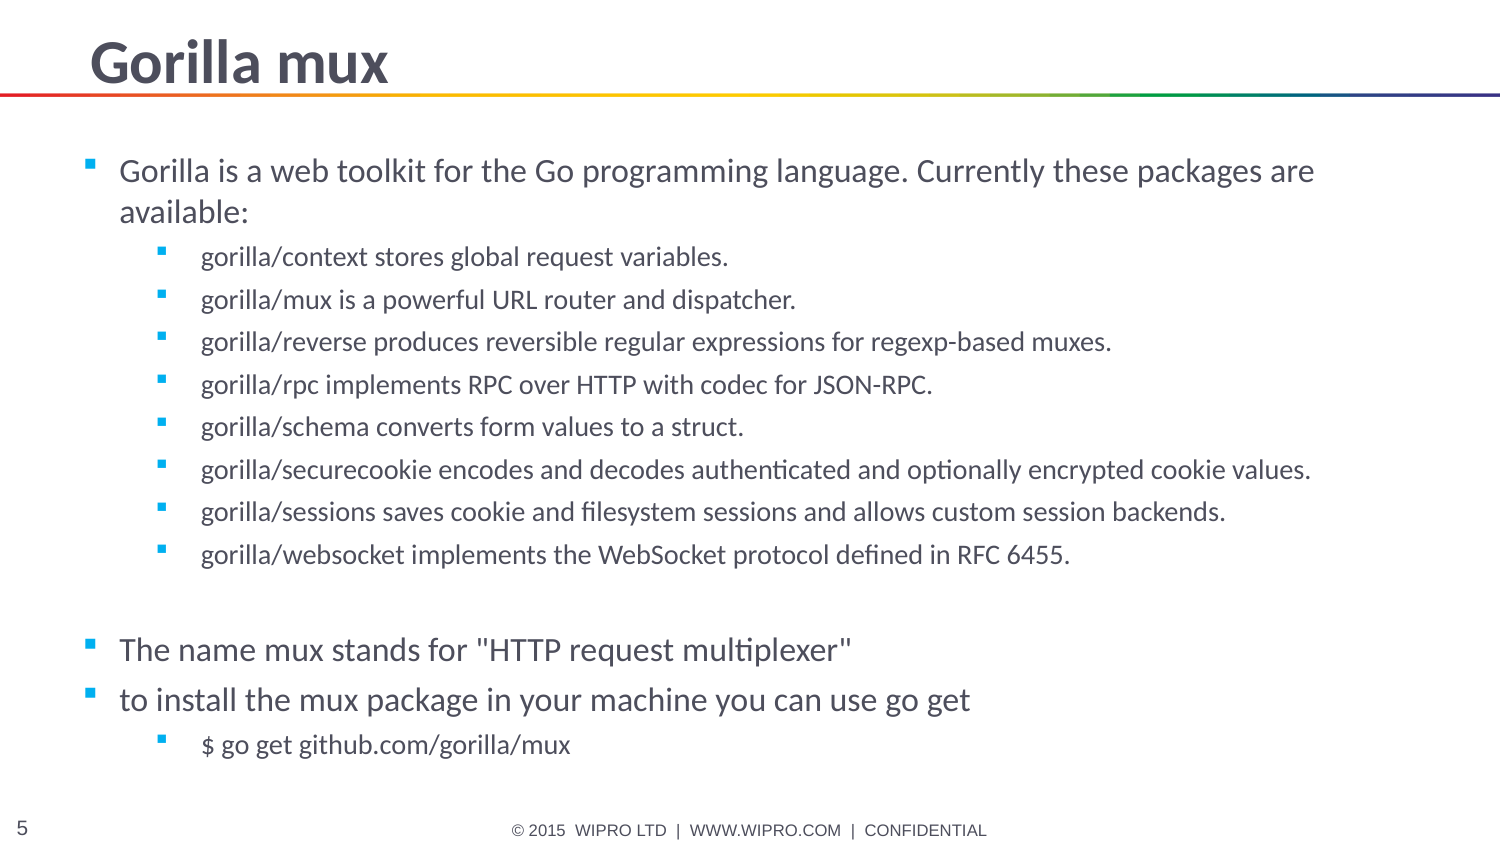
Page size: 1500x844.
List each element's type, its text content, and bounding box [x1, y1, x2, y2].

title Gorilla mux [74, 13, 1426, 105]
list Gorilla is a web toolkit for the Go programming language. Currently these packages are available: gorilla/context stores global request variables. gorilla/mux is a powerful URL router and dispatcher. gorilla/reverse produces reversible regular expressions for regexp-based muxes. gorilla/rpc implements RPC over HTTP with codec for JSON-RPC. gorilla/schema converts form values to a struct. gorilla/securecookie encodes and decodes authenticated and optionally encrypted cookie values. gorilla/sessions saves cookie and filesystem sessions and allows custom session backends. gorilla/websocket implements the WebSocket protocol defined in RFC 6455. The name mux stands for "HTTP request multiplexer" to install the mux package in your machine you can use go get $ go get github.com/gorilla/mux [75, 140, 1425, 775]
